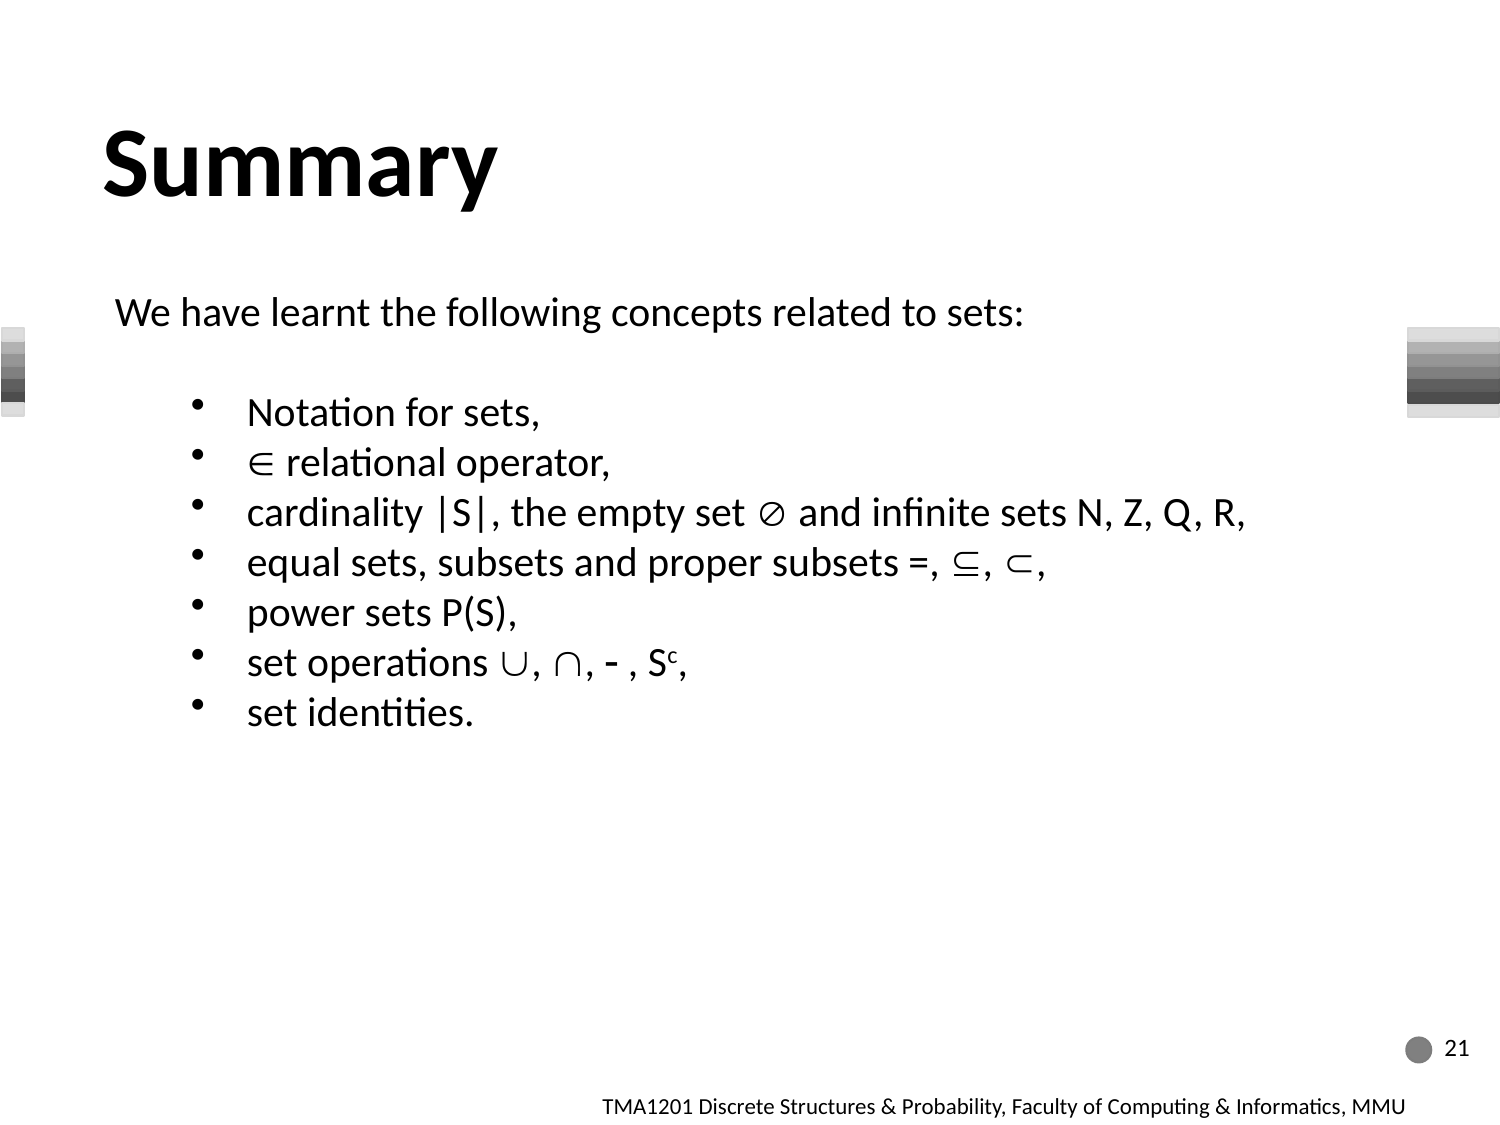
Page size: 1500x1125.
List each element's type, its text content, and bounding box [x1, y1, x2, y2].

footer TMA1201 Discrete Structures & Probability, Faculty of Computing & Informatics, MMU [587, 1084, 1500, 1125]
text_box We have learnt the following concepts related to sets: Notation for sets,  relational operator, cardinality |S|, the empty set  and infinite sets N, Z, Q, R, equal sets, subsets and proper subsets =, , , power sets P(S), set operations , ,  , Sc, set identities. [99, 277, 1338, 743]
slide_number 21 [1429, 1009, 1500, 1085]
text_box Summary [87, 62, 1438, 250]
